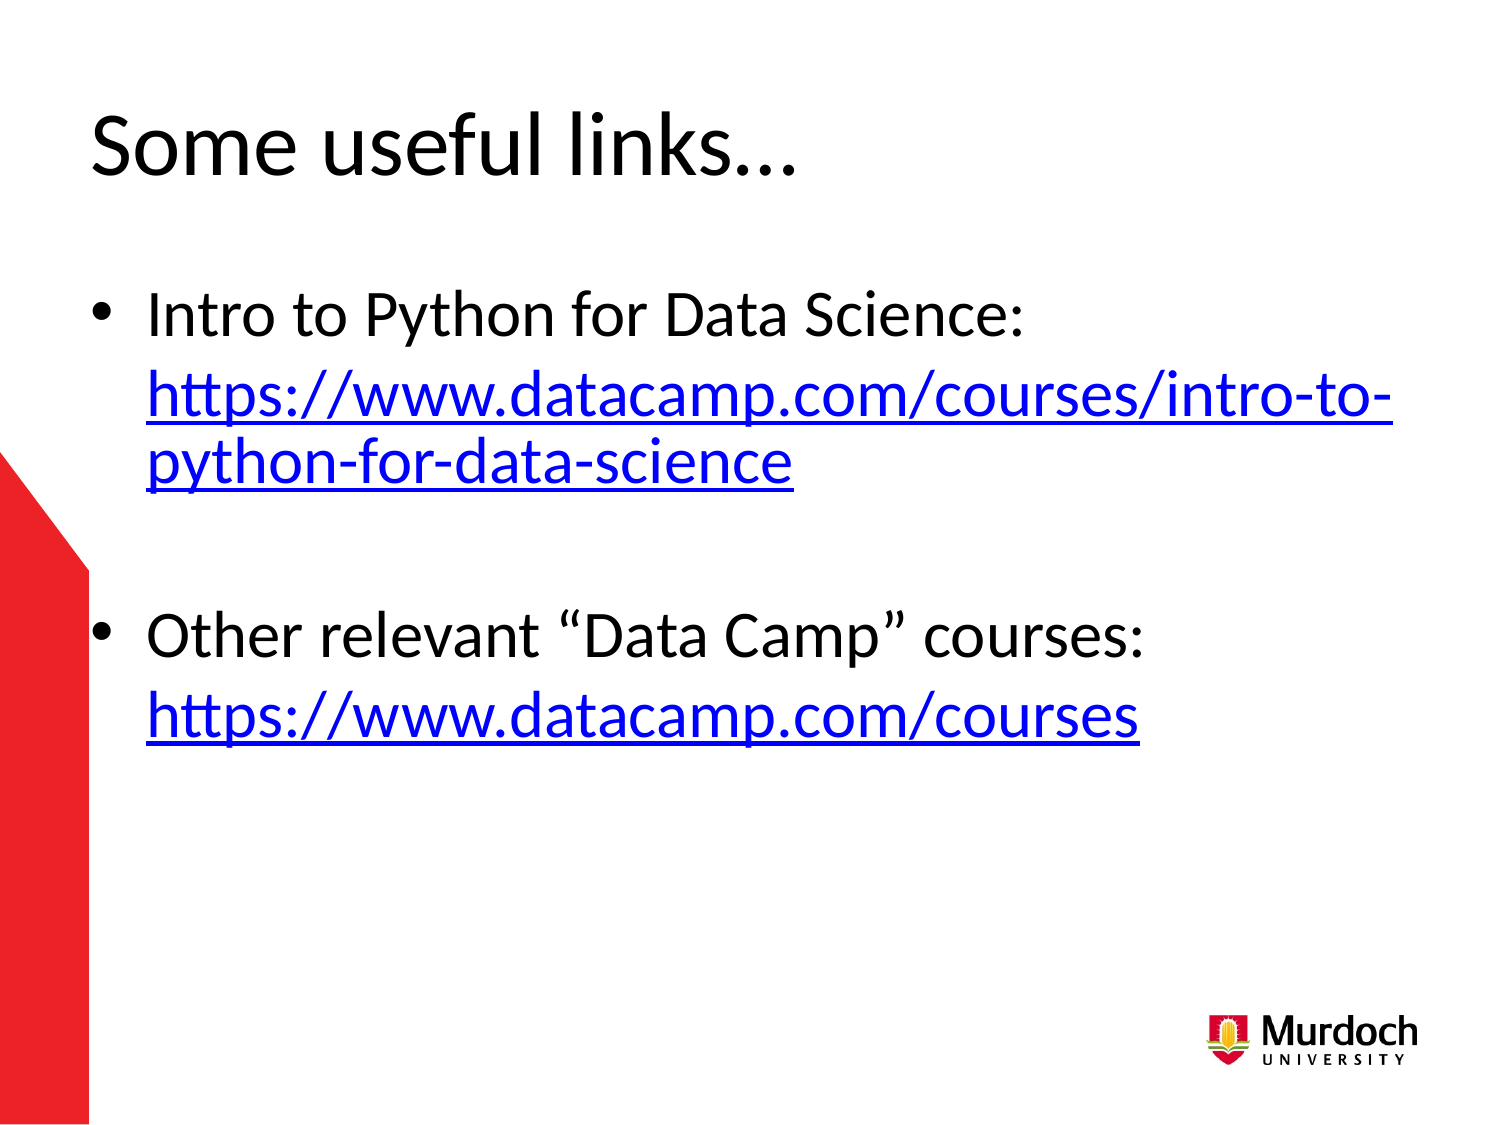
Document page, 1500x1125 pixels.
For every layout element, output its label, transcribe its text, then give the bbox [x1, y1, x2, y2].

list Intro to Python for Data Science: https://www.datacamp.com/courses/intro-to-python-for-data-science Other relevant “Data Camp” courses: https://www.datacamp.com/courses [75, 262, 1425, 1005]
picture [1206, 1015, 1417, 1065]
title Some useful links… [75, 45, 1425, 233]
